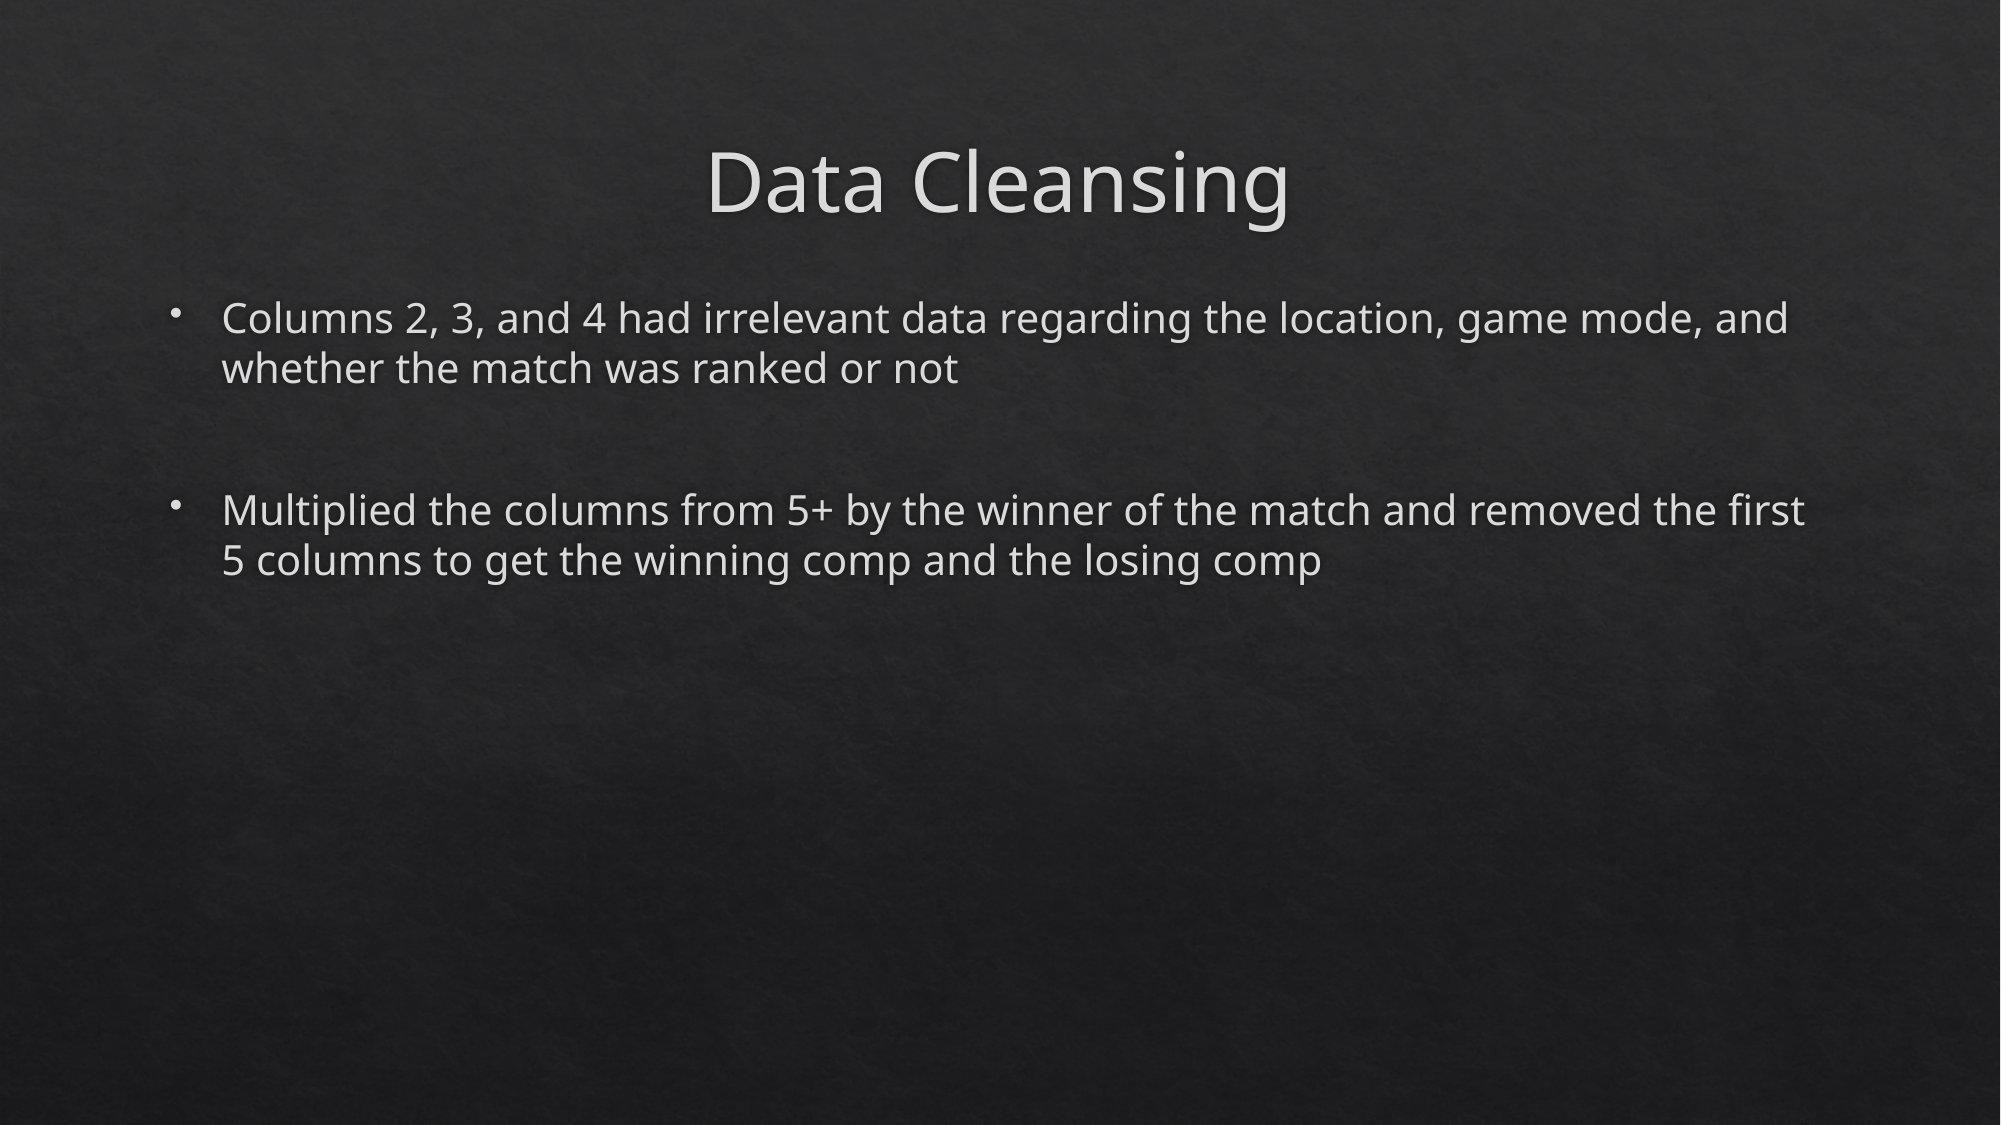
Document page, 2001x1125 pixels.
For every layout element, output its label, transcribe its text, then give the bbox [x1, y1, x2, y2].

list Columns 2, 3, and 4 had irrelevant data regarding the location, game mode, and whether the match was ranked or not Multiplied the columns from 5+ by the winner of the match and removed the first 5 columns to get the winning comp and the losing comp [149, 284, 1849, 950]
title Data Cleansing [149, 99, 1849, 260]
